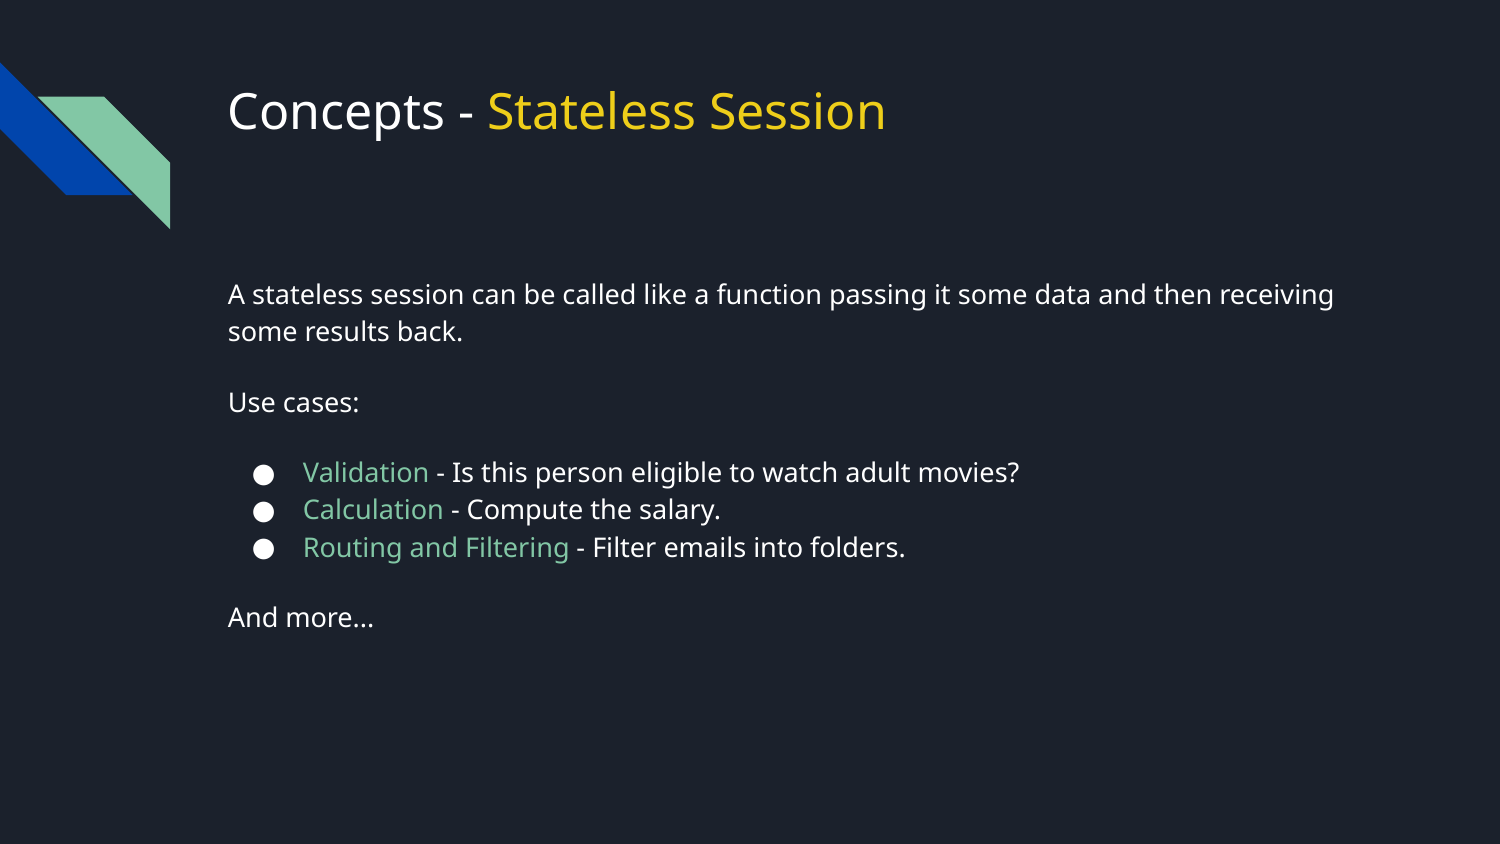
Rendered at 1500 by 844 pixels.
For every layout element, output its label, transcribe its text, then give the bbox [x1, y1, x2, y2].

list A stateless session can be called like a function passing it some data and then receiving some results back. Use cases: Validation - Is this person eligible to watch adult movies? Calculation - Compute the salary. Routing and Filtering - Filter emails into folders. And more... [212, 257, 1368, 735]
title Concepts - Stateless Session [212, 64, 1368, 215]
